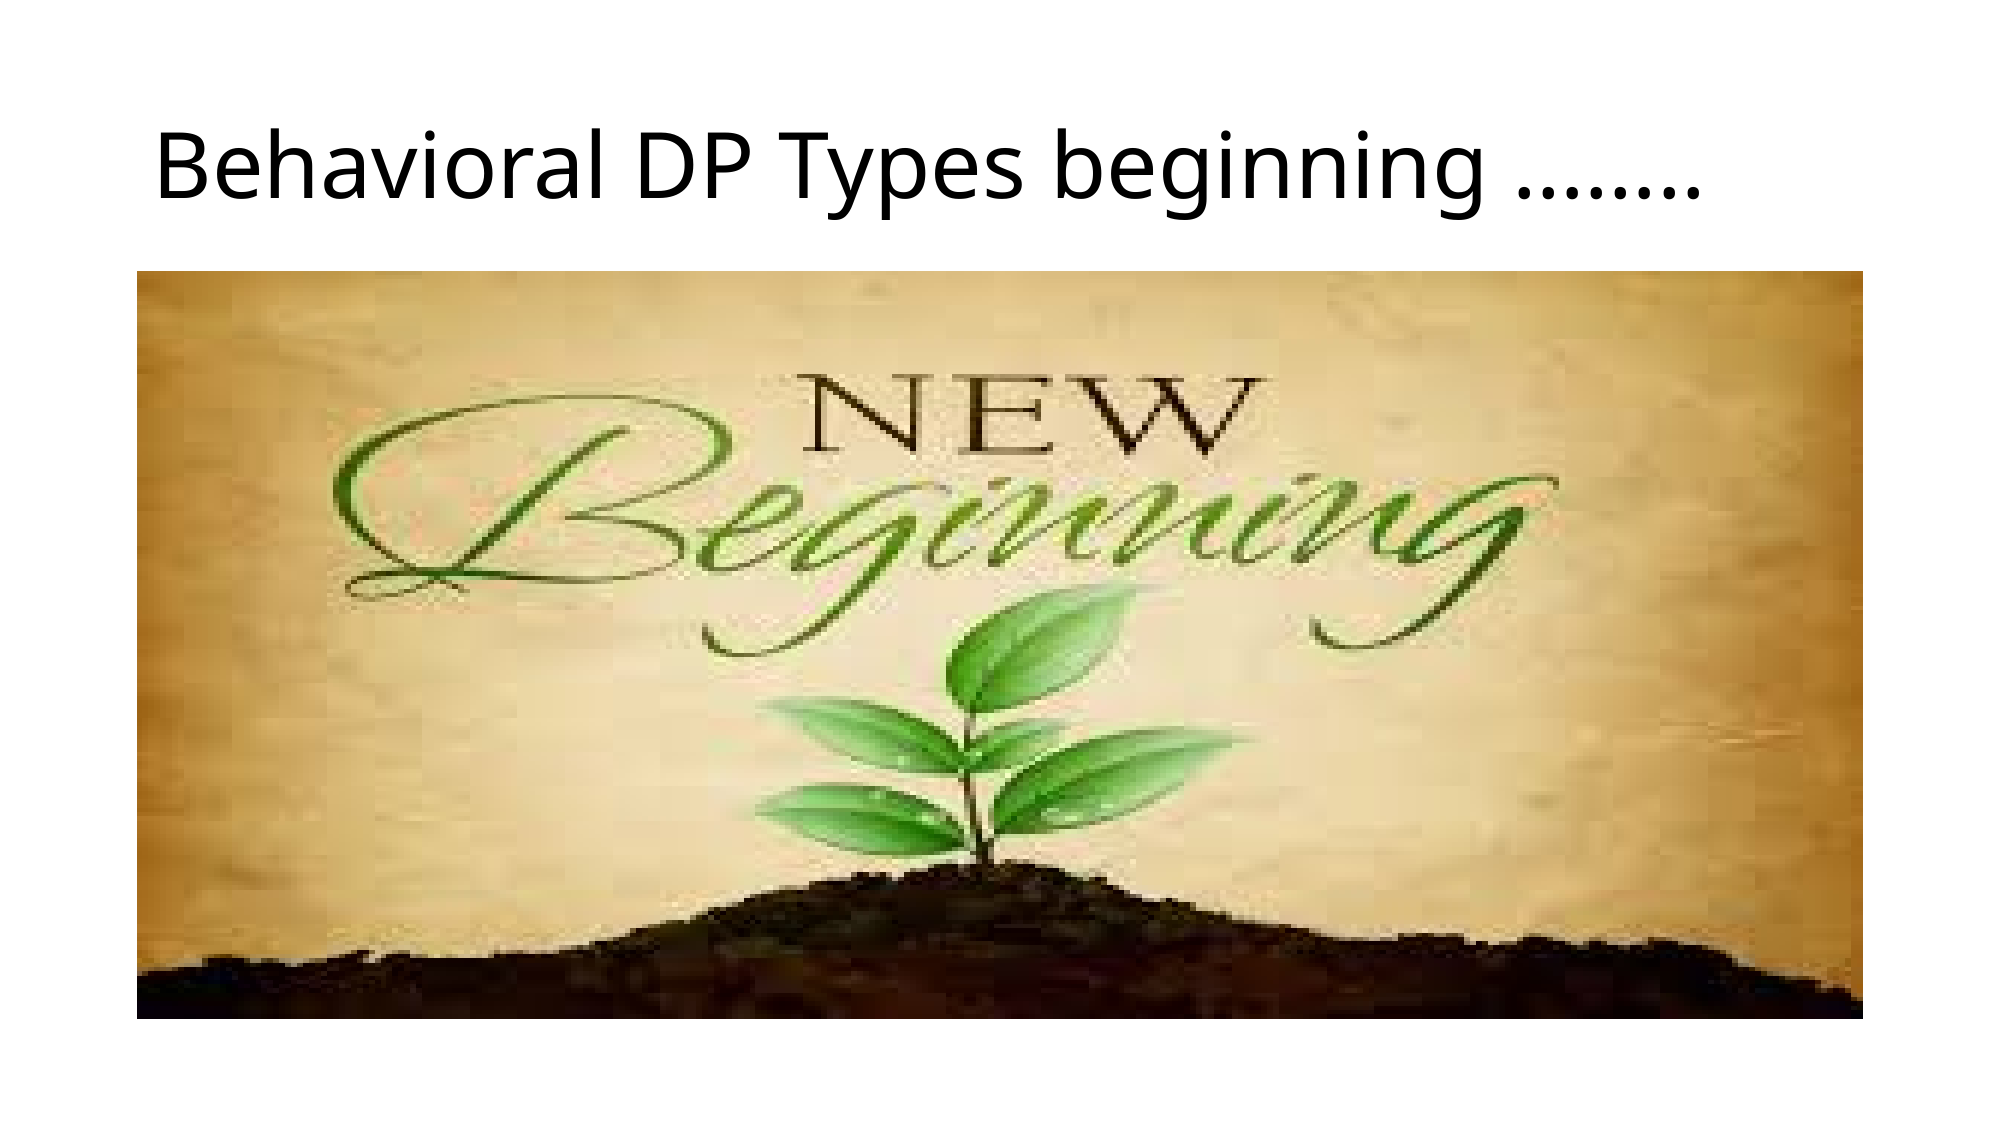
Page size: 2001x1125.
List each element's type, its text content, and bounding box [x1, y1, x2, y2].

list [137, 271, 1863, 1019]
title Behavioral DP Types beginning …….. [137, 59, 1863, 271]
